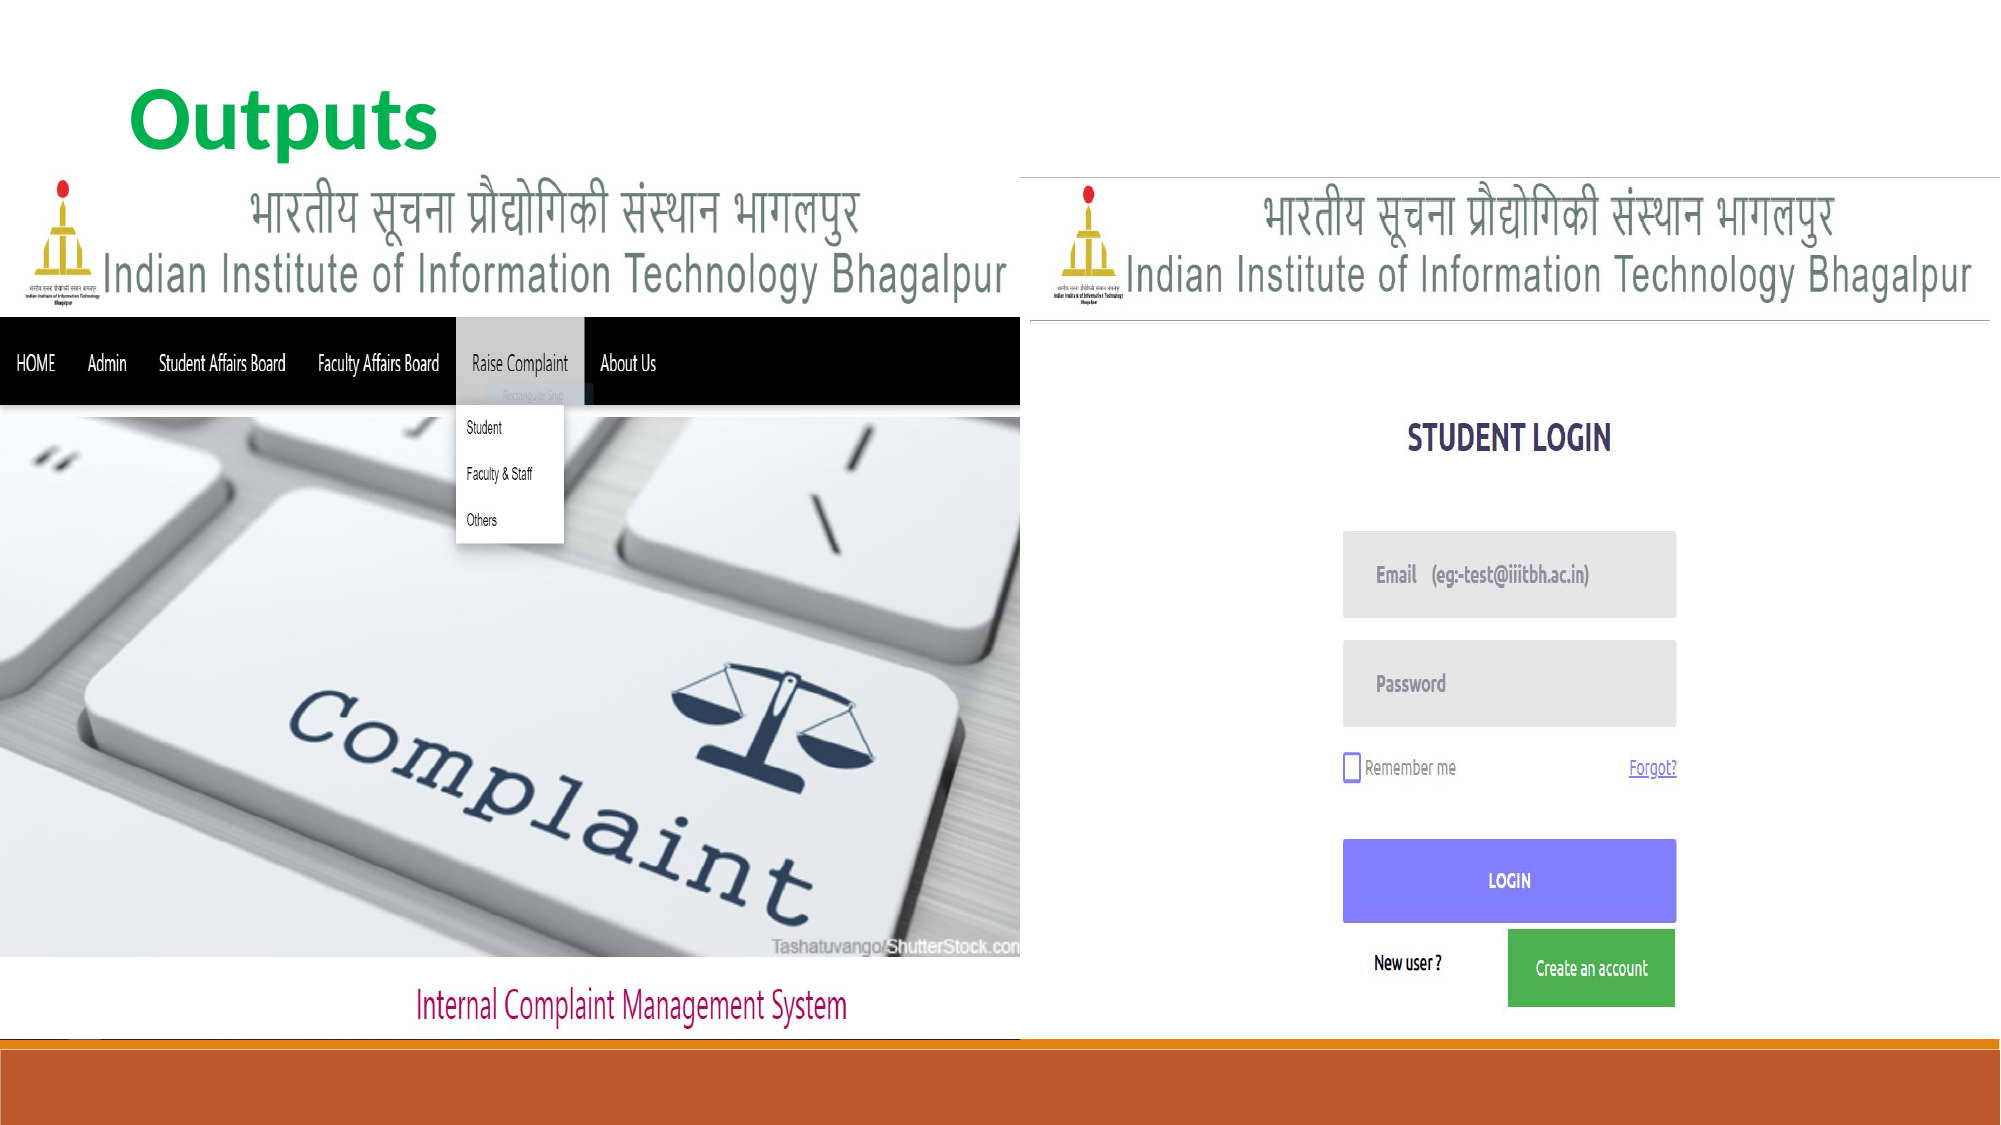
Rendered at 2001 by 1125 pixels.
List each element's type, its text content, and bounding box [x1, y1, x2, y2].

picture [0, 171, 2000, 1041]
text_box Outputs [114, 50, 1096, 173]
